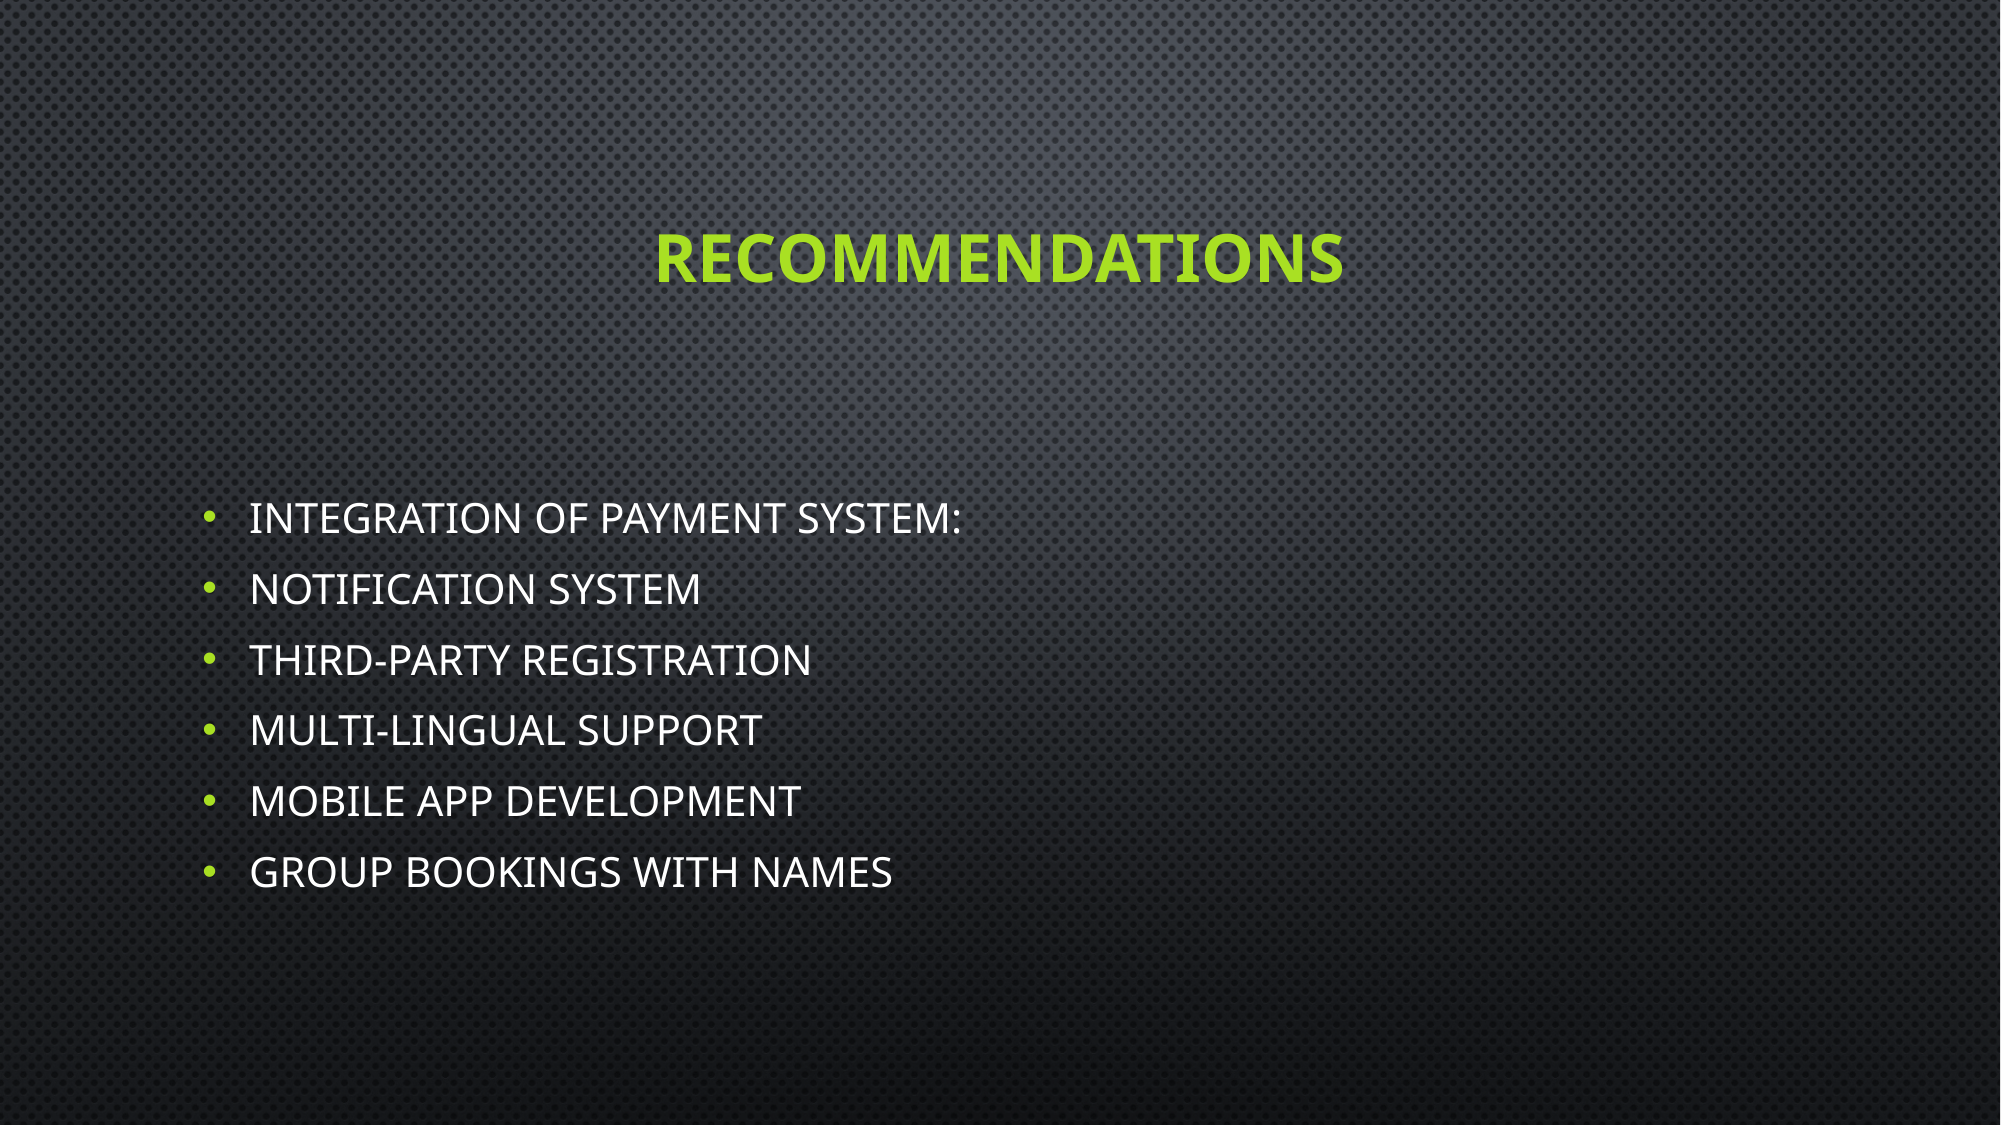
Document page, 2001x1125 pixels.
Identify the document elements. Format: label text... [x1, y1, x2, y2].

list Integration of Payment System: Notification System Third-Party Registration Multi-Lingual Support Mobile App Development Group Bookings with Names [187, 437, 1813, 950]
title Recommendations [187, 99, 1813, 413]
